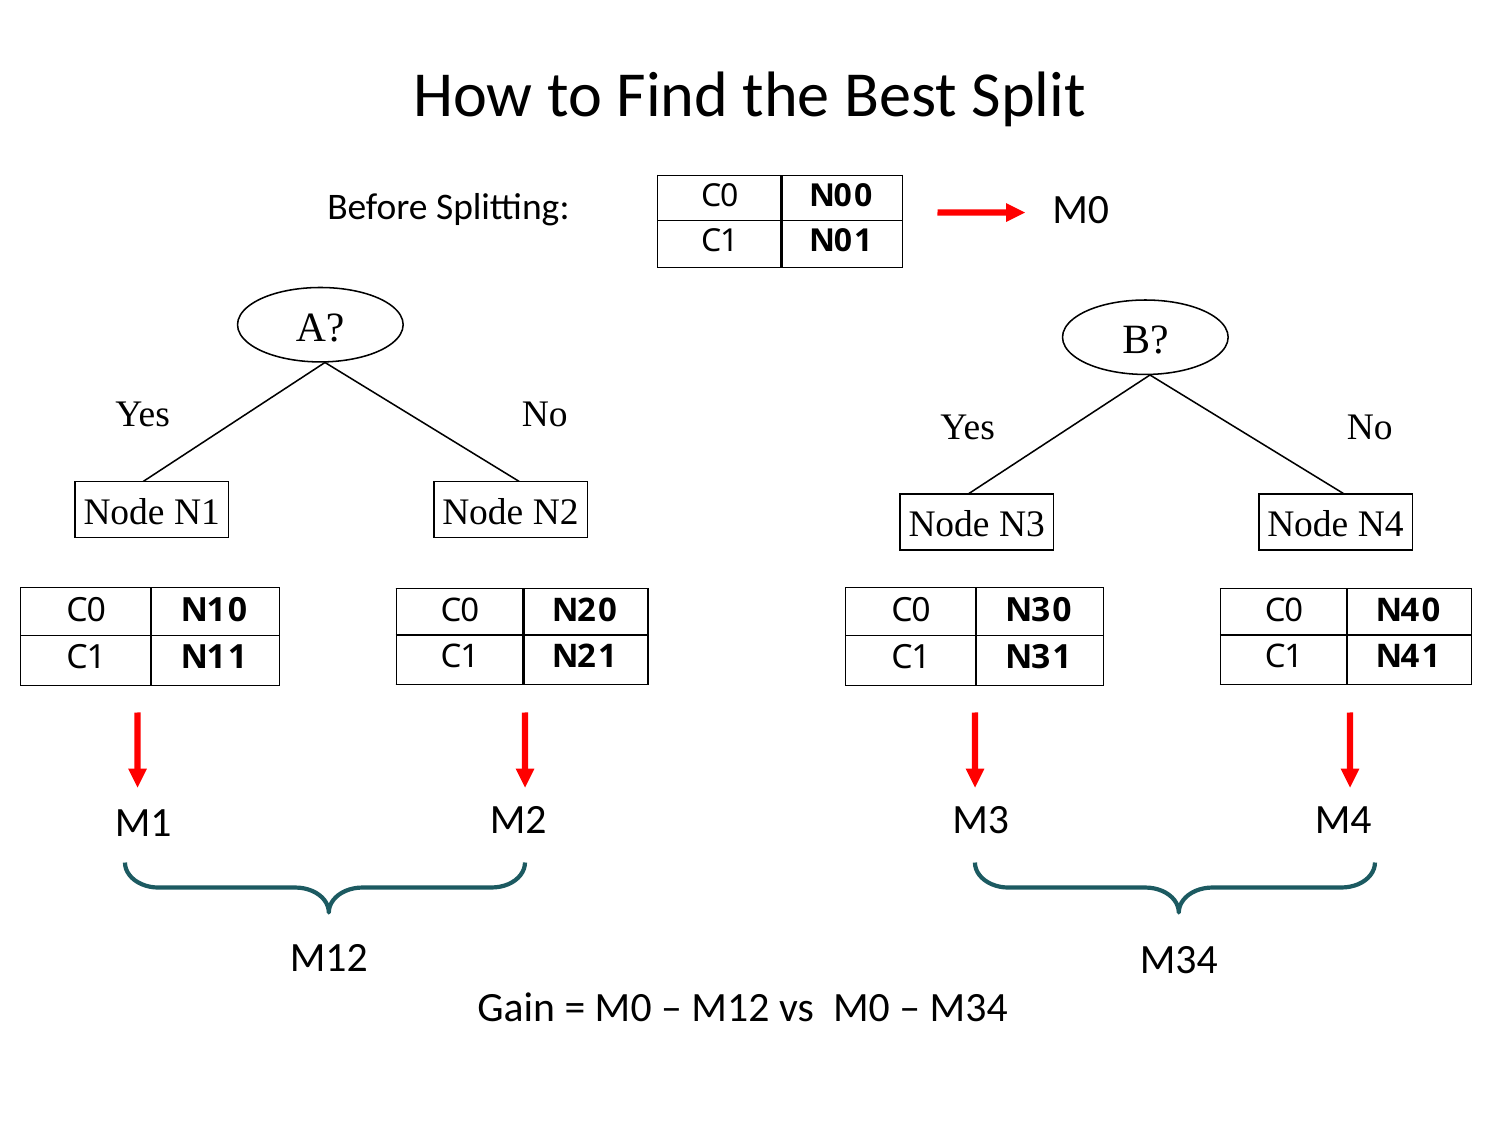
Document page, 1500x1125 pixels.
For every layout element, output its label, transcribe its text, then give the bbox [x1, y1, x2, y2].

text_box Yes [925, 394, 1010, 454]
text_box No [506, 381, 583, 442]
text_box No [1331, 394, 1408, 454]
text_box Gain = M0 – M12 vs M0 – M34 [462, 999, 1125, 1038]
text_box Node N2 [433, 481, 588, 538]
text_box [837, 587, 1113, 703]
text_box Node N3 [899, 493, 1054, 550]
title How to Find the Best Split [75, 45, 1425, 138]
text_box Node N4 [1258, 493, 1413, 550]
text_box Before Splitting: [312, 174, 638, 235]
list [12, 587, 288, 703]
text_box B? [1062, 299, 1229, 375]
text_box Node N1 [74, 481, 229, 538]
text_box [1212, 587, 1481, 701]
text_box Yes [100, 381, 185, 442]
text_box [649, 174, 912, 284]
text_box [387, 587, 657, 701]
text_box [124, 862, 1376, 991]
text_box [937, 174, 1151, 241]
text_box A? [237, 287, 404, 362]
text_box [99, 712, 1413, 853]
